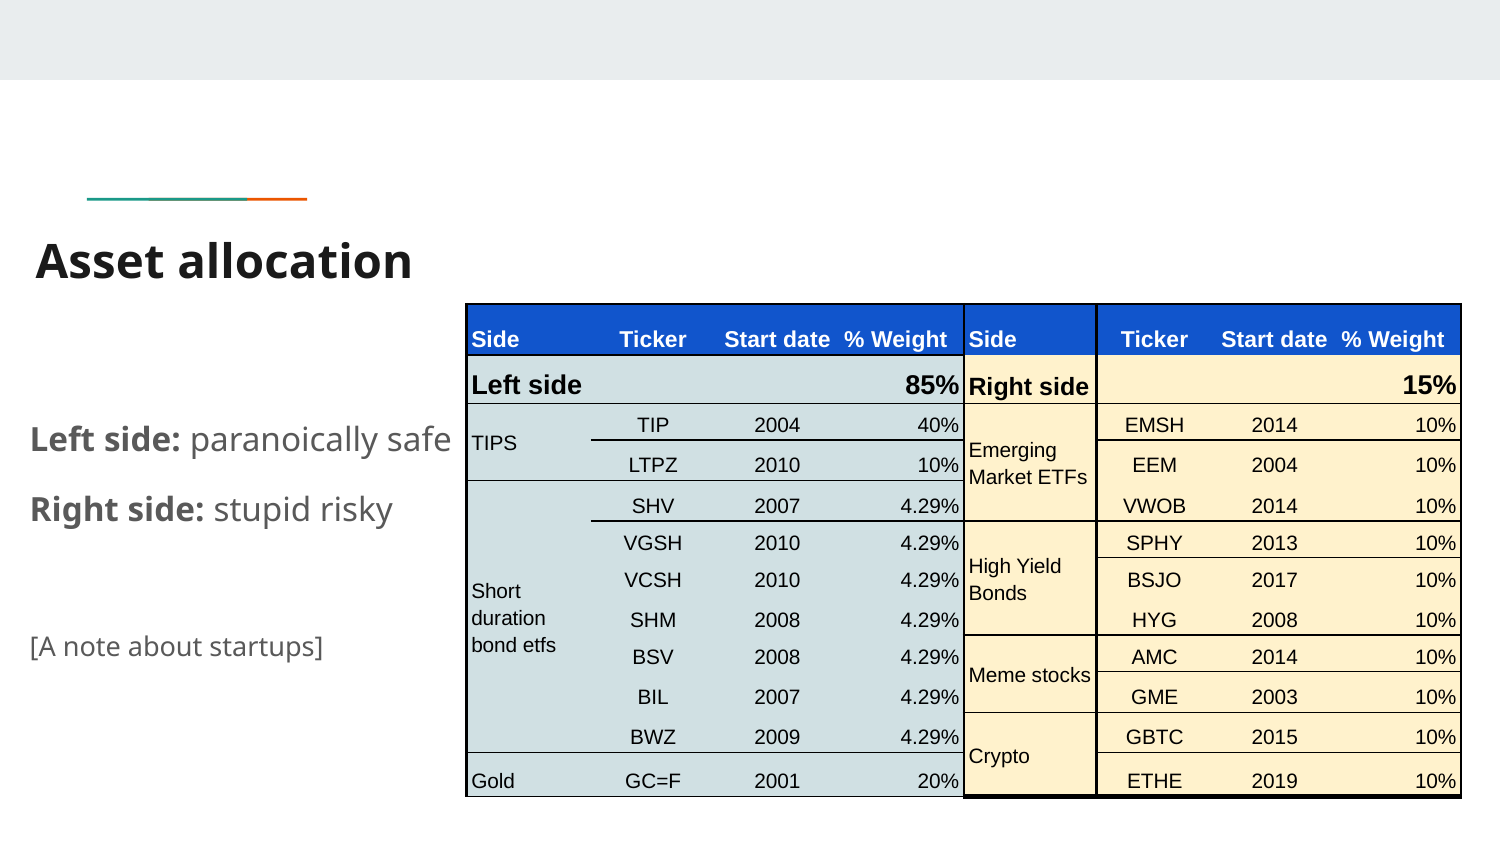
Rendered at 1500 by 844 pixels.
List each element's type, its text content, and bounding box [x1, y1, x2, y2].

table_cell 15% [1337, 355, 1460, 403]
table_cell Meme stocks [965, 636, 1095, 712]
table_cell [1098, 355, 1212, 403]
table_cell 2010 [715, 522, 840, 558]
table_cell BWZ [591, 712, 715, 752]
table_cell EEM [1098, 441, 1212, 480]
table_cell 4.29% [840, 558, 963, 595]
table_cell GBTC [1098, 713, 1212, 752]
table_cell High Yield Bonds [965, 522, 1095, 634]
table_cell 2014 [1212, 636, 1337, 671]
table_cell 2014 [1212, 404, 1337, 439]
table_cell 2010 [715, 558, 840, 595]
table_cell 10% [1337, 595, 1460, 634]
table_cell SHV [591, 481, 715, 520]
table_cell 2008 [1212, 595, 1337, 634]
table_cell 2010 [715, 441, 840, 480]
list Left side: paranoically safe Right side: stupid risky [A note about startups] [14, 396, 465, 768]
table_cell 10% [1337, 441, 1460, 480]
table_cell 10% [1337, 558, 1460, 595]
table_cell 10% [1337, 636, 1460, 671]
table_cell 4.29% [840, 522, 963, 558]
table_cell BSJO [1098, 558, 1212, 595]
table_cell 2014 [1212, 480, 1337, 520]
table_cell TIP [591, 404, 715, 439]
table_cell 4.29% [840, 712, 963, 752]
table_cell 2008 [715, 635, 840, 672]
table_cell VWOB [1098, 480, 1212, 520]
table_cell Right side [965, 355, 1095, 403]
table_cell 2009 [715, 712, 840, 752]
table_cell Gold [468, 753, 591, 796]
table_cell 2004 [715, 404, 840, 439]
table_cell ETHE [1098, 753, 1212, 794]
table_cell 2017 [1212, 558, 1337, 595]
table_cell 10% [840, 441, 963, 480]
table_cell TIPS [468, 404, 591, 480]
table_cell HYG [1098, 595, 1212, 634]
table_cell 2007 [715, 672, 840, 712]
table_cell Short duration bond etfs [468, 481, 591, 752]
table_cell Left side [468, 356, 591, 403]
table_header Side [965, 305, 1095, 355]
table_cell 2004 [1212, 441, 1337, 480]
table_cell 4.29% [840, 481, 963, 520]
table_cell 10% [1337, 672, 1460, 712]
table_cell [715, 356, 840, 403]
table_cell VCSH [591, 558, 715, 595]
table_cell [1212, 355, 1337, 403]
table_cell GME [1098, 672, 1212, 712]
table_cell 10% [1337, 480, 1460, 520]
table_cell SHM [591, 595, 715, 635]
table_cell Emerging Market ETFs [965, 404, 1095, 520]
table_header % Weight [1337, 305, 1460, 355]
table_cell EMSH [1098, 404, 1212, 439]
table_cell 2008 [715, 595, 840, 635]
table_cell BIL [591, 672, 715, 712]
table_cell 20% [840, 753, 963, 796]
table_cell 4.29% [840, 595, 963, 635]
table_header Start date [715, 305, 840, 354]
table_header % Weight [840, 305, 963, 354]
table_cell 4.29% [840, 672, 963, 712]
table_cell BSV [591, 635, 715, 672]
table_cell 2007 [715, 481, 840, 520]
table_cell VGSH [591, 522, 715, 558]
table_cell 2013 [1212, 522, 1337, 557]
table_cell LTPZ [591, 441, 715, 480]
table_cell 10% [1337, 713, 1460, 752]
table_cell 2015 [1212, 713, 1337, 752]
table_cell 2001 [715, 753, 840, 796]
table_cell 85% [840, 356, 963, 403]
table_header Start date [1212, 305, 1337, 355]
title Asset allocation [20, 216, 1282, 305]
table_cell 40% [840, 404, 963, 439]
table_cell 2019 [1212, 753, 1337, 794]
table_cell 2003 [1212, 672, 1337, 712]
table_header Ticker [1098, 305, 1212, 355]
table_cell 4.29% [840, 635, 963, 672]
table_cell [591, 356, 715, 403]
table_cell SPHY [1098, 522, 1212, 557]
table_cell AMC [1098, 636, 1212, 671]
table_cell Crypto [965, 713, 1095, 794]
table_cell 10% [1337, 753, 1460, 794]
table_cell GC=F [591, 753, 715, 796]
table_header Side [468, 305, 591, 354]
table_cell 10% [1337, 522, 1460, 557]
table_header Ticker [591, 305, 715, 354]
table_cell 10% [1337, 404, 1460, 439]
